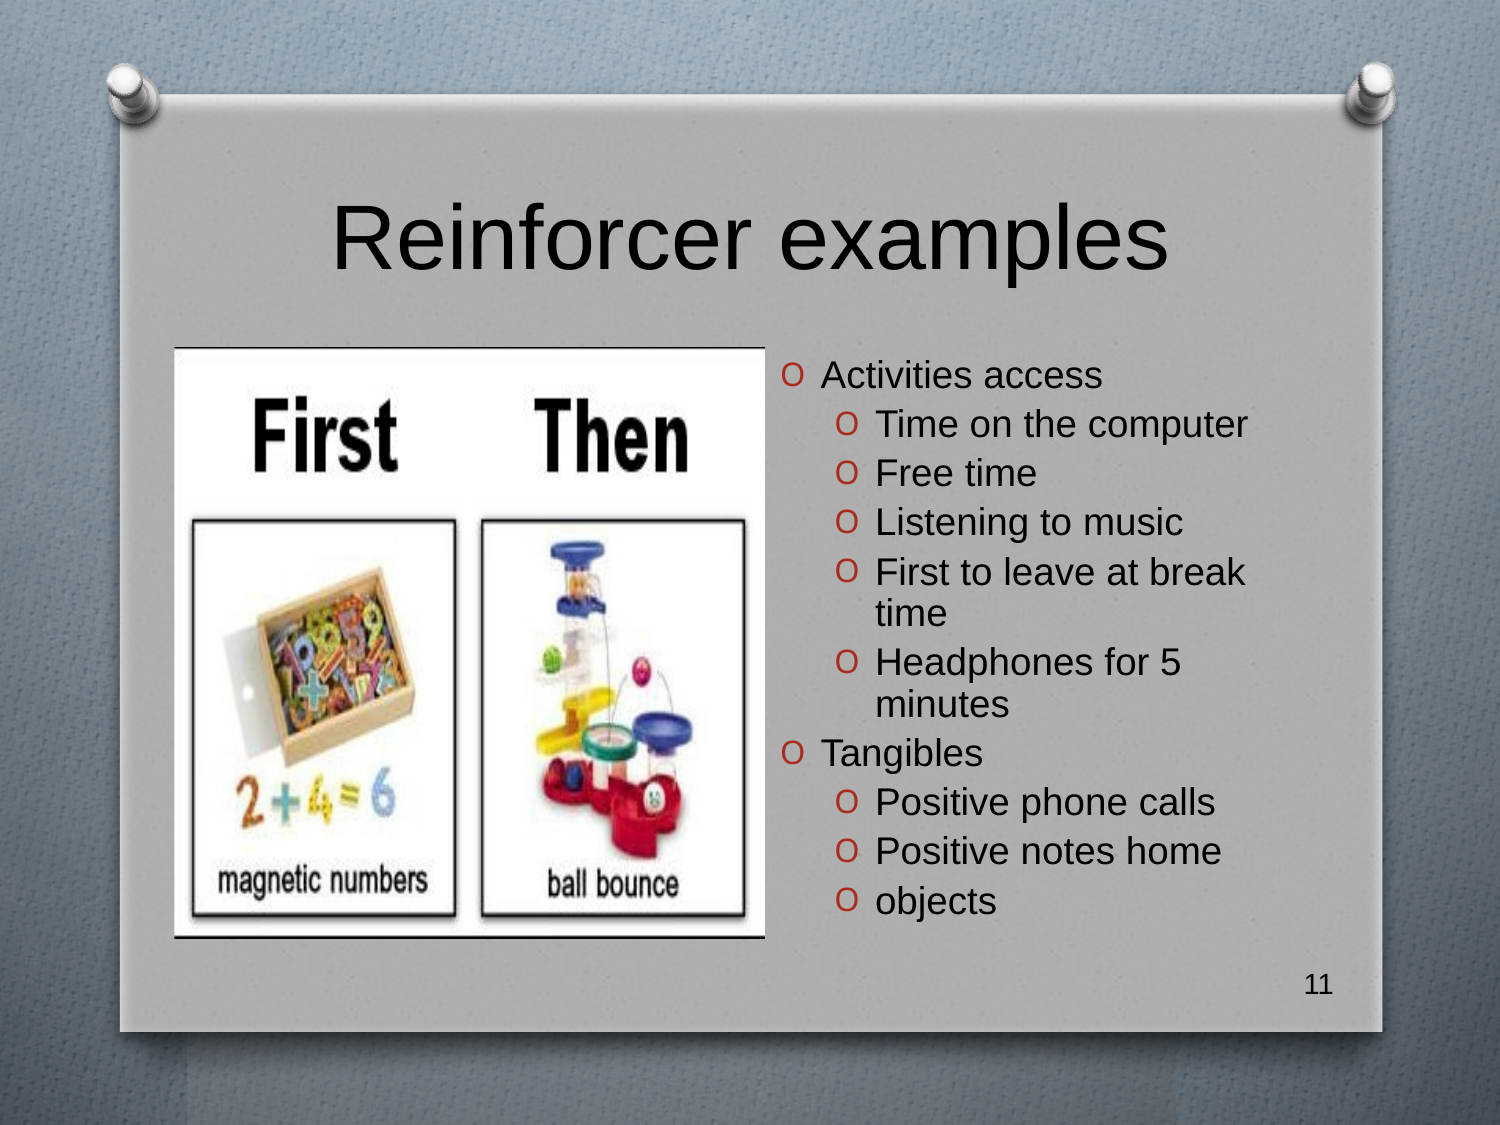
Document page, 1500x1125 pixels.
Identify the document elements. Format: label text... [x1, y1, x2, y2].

title Reinforcer examples [179, 134, 1323, 332]
picture [75, 29, 198, 153]
picture [1317, 35, 1439, 156]
list Activities access Time on the computer Free time Listening to music First to leave at break time Headphones for 5 minutes Tangibles Positive phone calls Positive notes home objects [766, 347, 1290, 939]
slide_number 11 [1258, 952, 1350, 1013]
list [174, 347, 766, 939]
